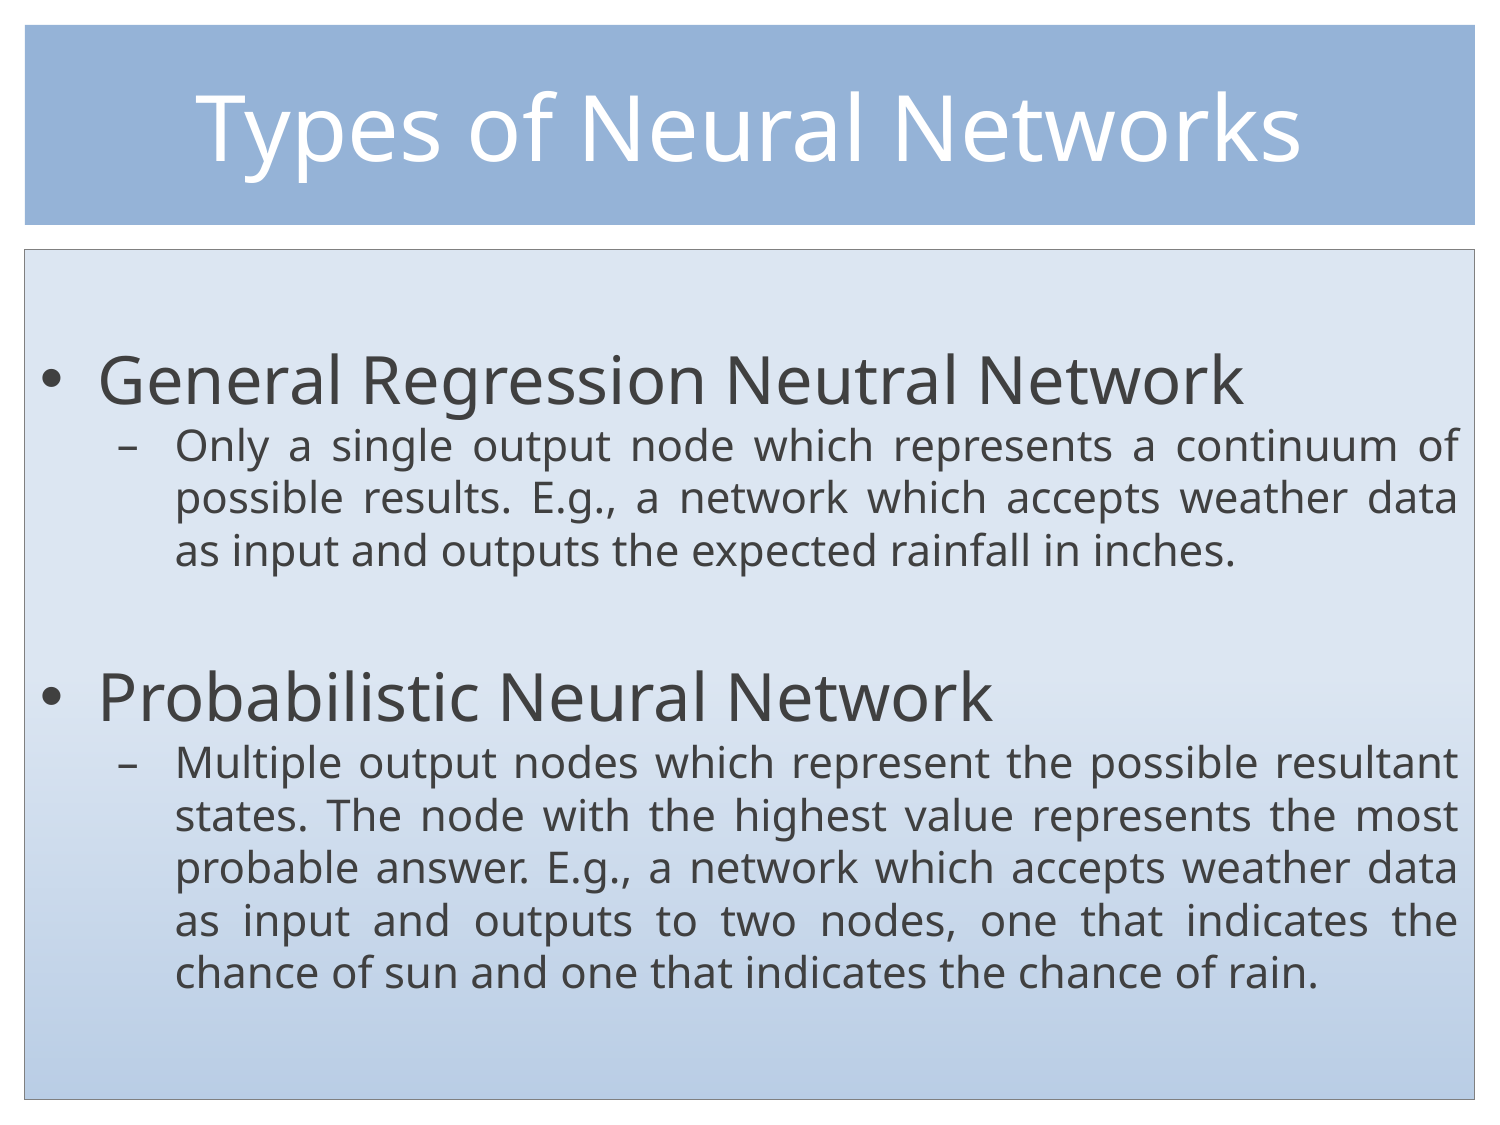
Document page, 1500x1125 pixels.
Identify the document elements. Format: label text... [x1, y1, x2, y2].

text_box General Regression Neutral Network Only a single output node which represents a continuum of possible results. E.g., a network which accepts weather data as input and outputs the expected rainfall in inches. Probabilistic Neural Network Multiple output nodes which represent the possible resultant states. The node with the highest value represents the most probable answer. E.g., a network which accepts weather data as input and outputs to two nodes, one that indicates the chance of sun and one that indicates the chance of rain. [24, 249, 1475, 1100]
text_box Types of Neural Networks [24, 24, 1475, 225]
